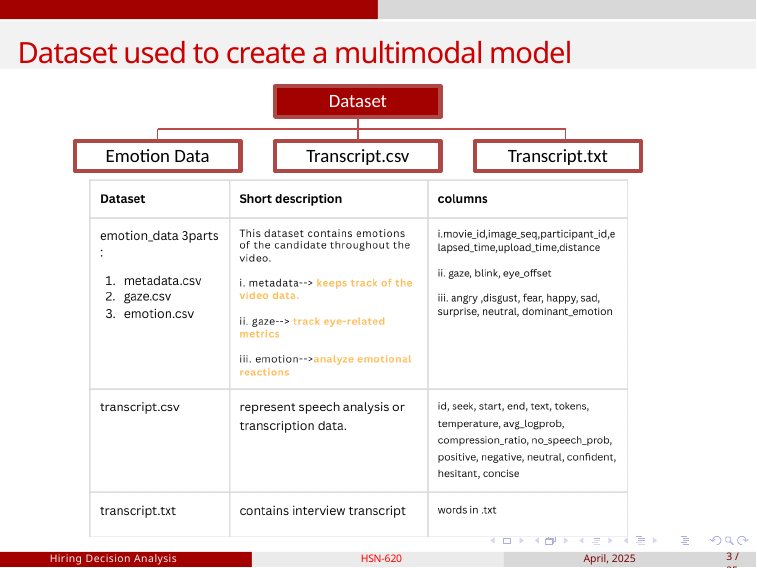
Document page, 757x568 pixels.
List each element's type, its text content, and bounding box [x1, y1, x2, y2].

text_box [74, 86, 641, 172]
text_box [0, 551, 757, 568]
picture [87, 178, 628, 538]
text_box Dataset used to create a multimodal model [0, 21, 756, 69]
